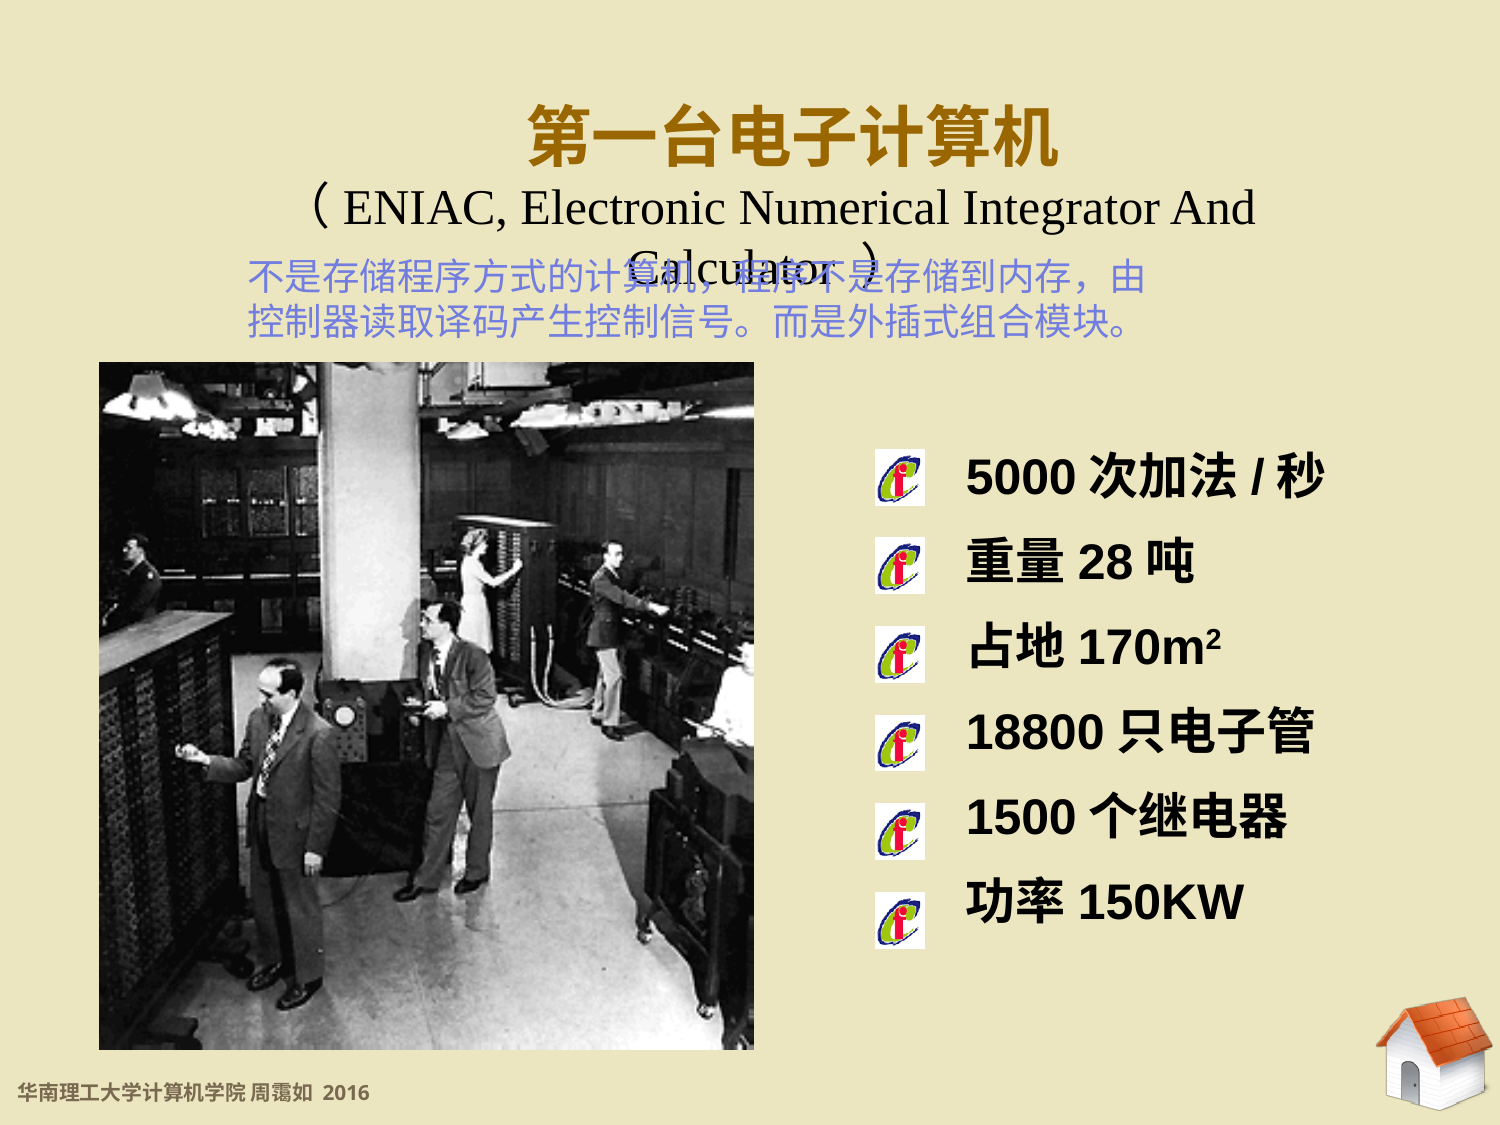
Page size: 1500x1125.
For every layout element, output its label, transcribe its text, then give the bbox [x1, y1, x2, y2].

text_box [874, 437, 1463, 962]
picture [99, 362, 754, 1051]
title 第一台电子计算机 （ENIAC, Electronic Numerical Integrator And Calculator ） [137, 87, 1400, 275]
picture [1374, 984, 1493, 1125]
text_box 不是存储程序方式的计算机，程序不是存储到内存，由控制器读取译码产生控制信号。而是外插式组合模块。 [222, 246, 1172, 351]
